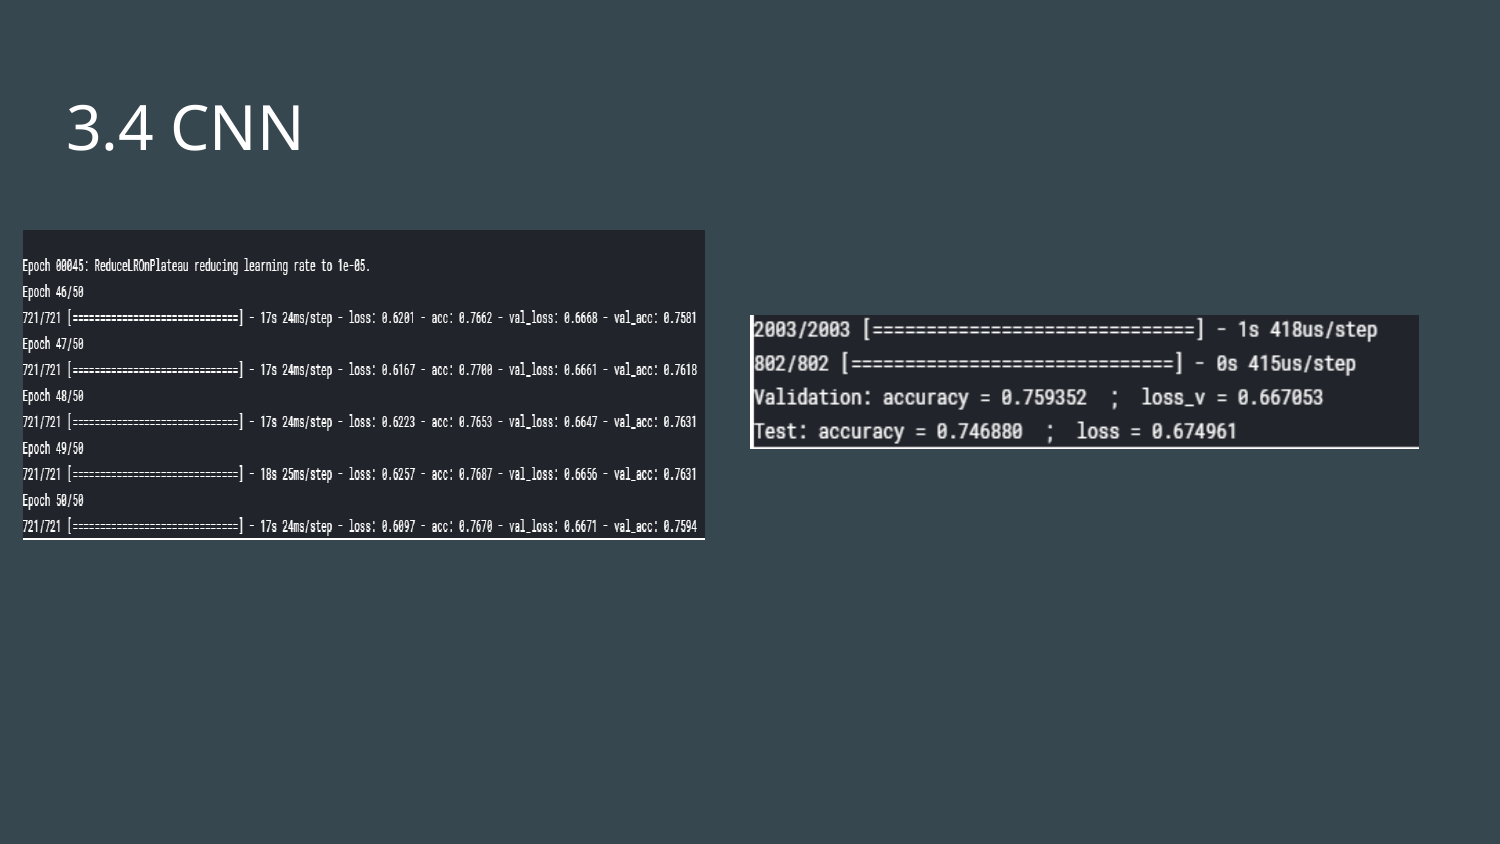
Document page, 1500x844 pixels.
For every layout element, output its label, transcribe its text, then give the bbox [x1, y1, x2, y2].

picture [749, 315, 1419, 449]
picture [23, 229, 706, 540]
title 3.4 CNN [51, 72, 1449, 167]
